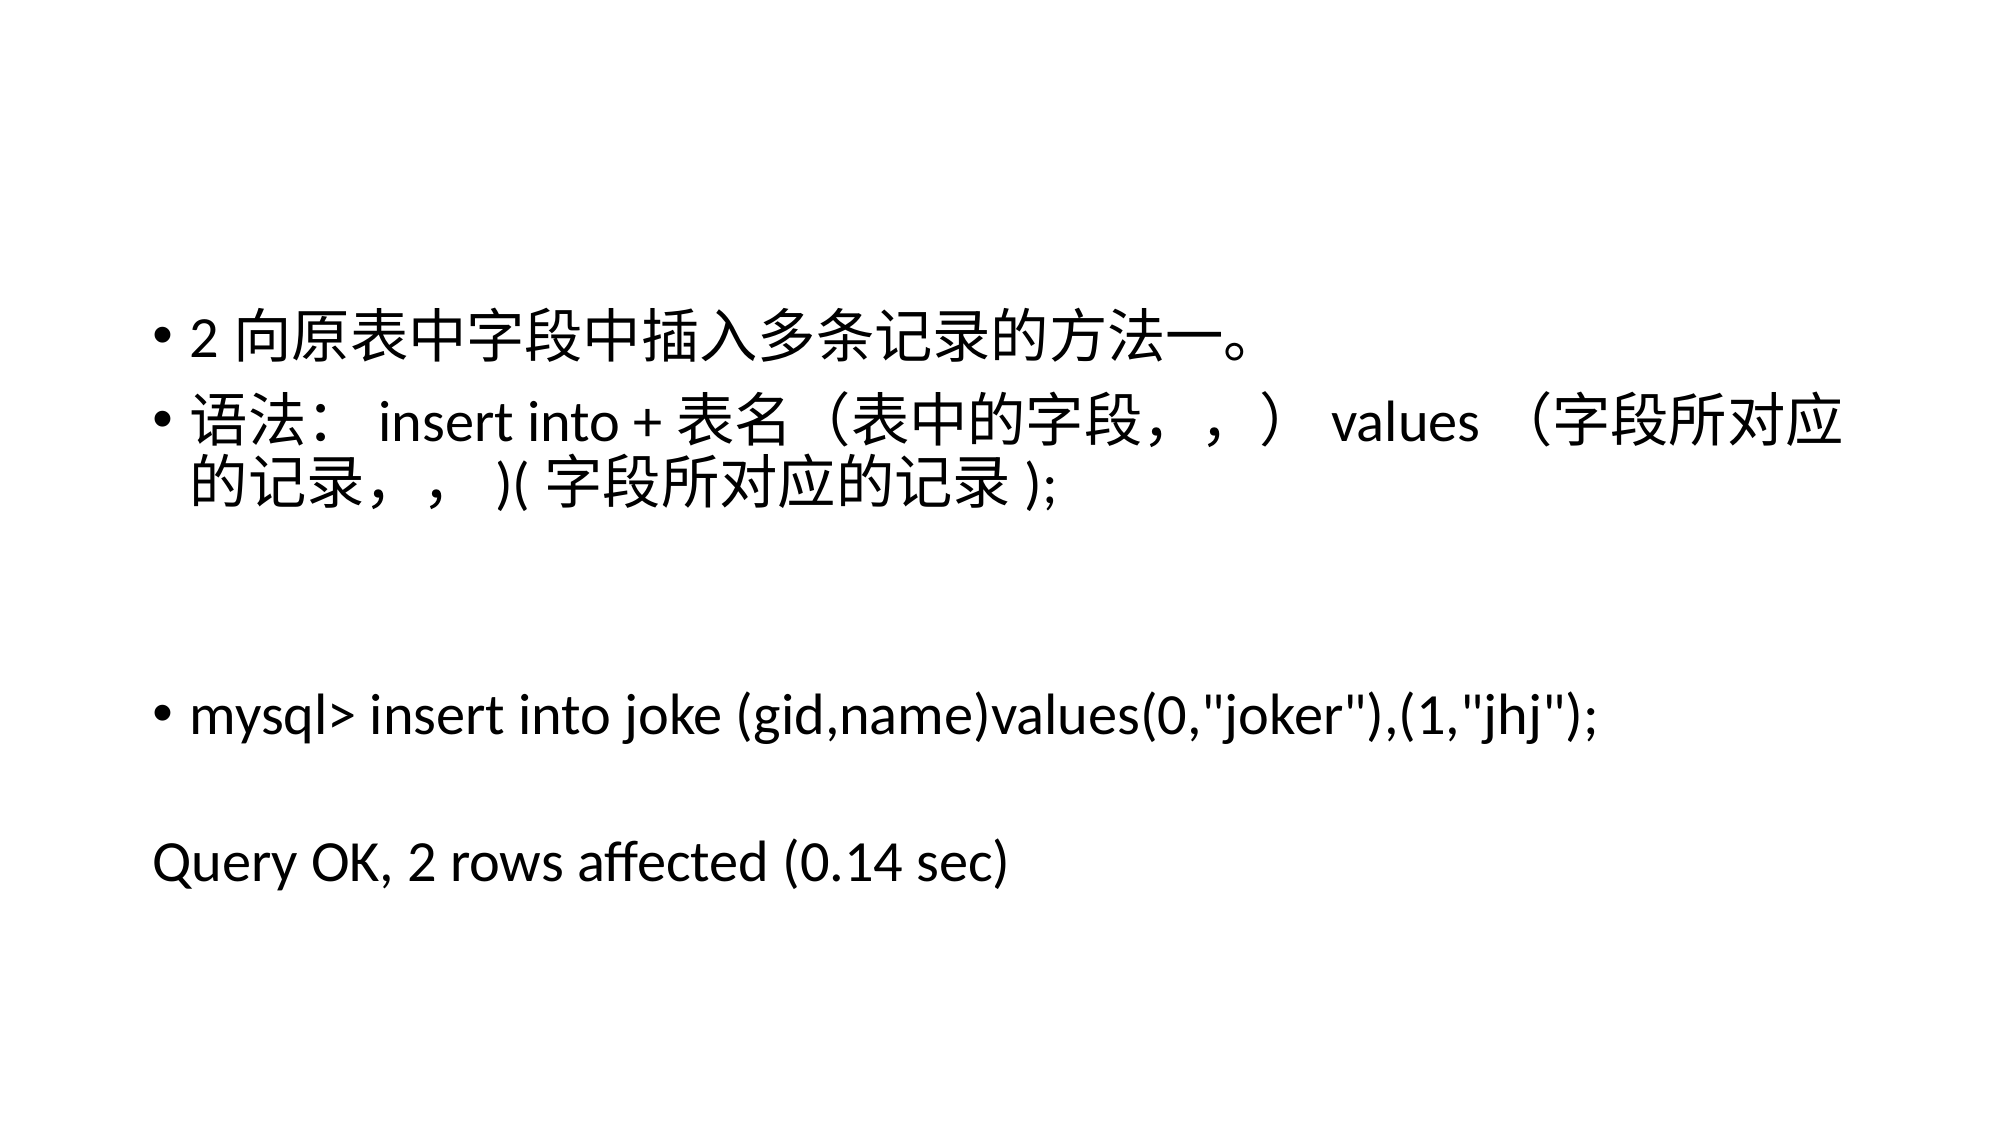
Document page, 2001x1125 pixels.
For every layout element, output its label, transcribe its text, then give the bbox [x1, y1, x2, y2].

list 2向原表中字段中插入多条记录的方法一。 语法：insert into +表名（表中的字段，，）values（字段所对应的记录，，)(字段所对应的记录); mysql> insert into joke (gid,name)values(0,"joker"),(1,"jhj"); Query OK, 2 rows affected (0.14 sec) [137, 299, 1863, 1014]
